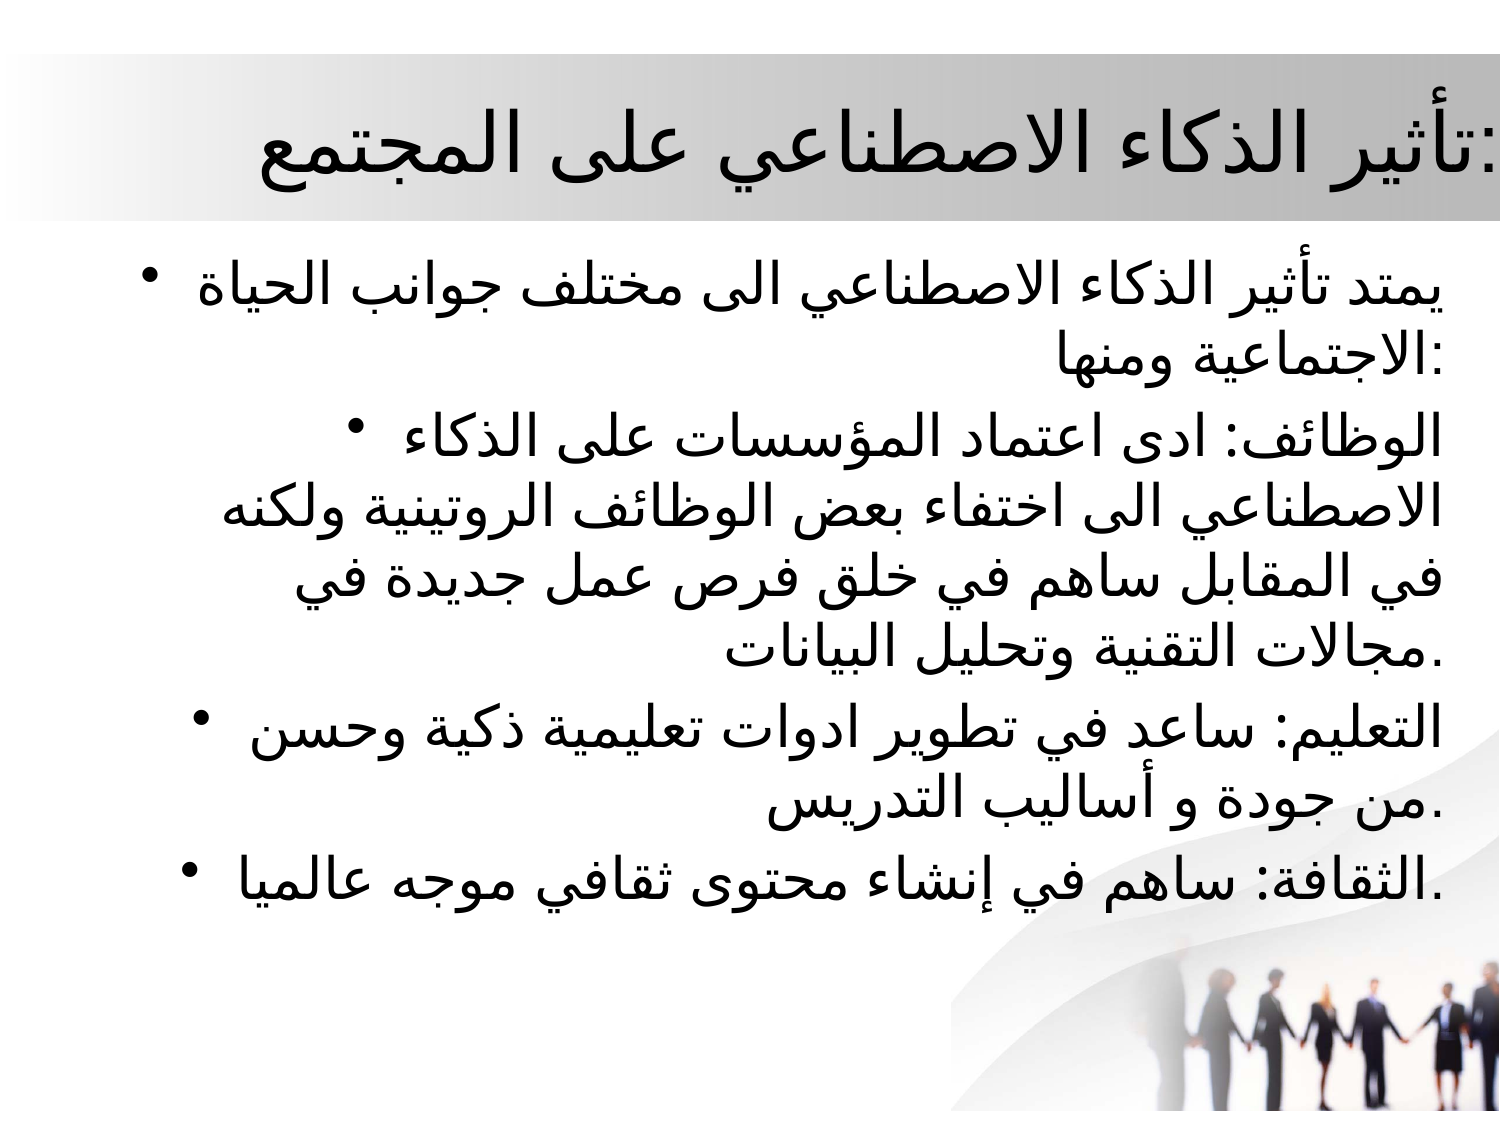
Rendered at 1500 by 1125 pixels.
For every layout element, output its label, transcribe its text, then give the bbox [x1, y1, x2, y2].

picture [951, 728, 1499, 1111]
list يمتد تأثير الذكاء الاصطناعي الى مختلف جوانب الحياة الاجتماعية ومنها: الوظائف: ادى اعتماد المؤسسات على الذكاء الاصطناعي الى اختفاء بعض الوظائف الروتينية ولكنه في المقابل ساهم في خلق فرص عمل جديدة في مجالات التقنية وتحليل البيانات. التعليم: ساعد في تطوير ادوات تعليمية ذكية وحسن من جودة و أساليب التدريس. الثقافة: ساهم في إنشاء محتوى ثقافي موجه عالميا. [110, 238, 1461, 982]
title تأثير الذكاء الاصطناعي على المجتمع: [204, 44, 1500, 233]
